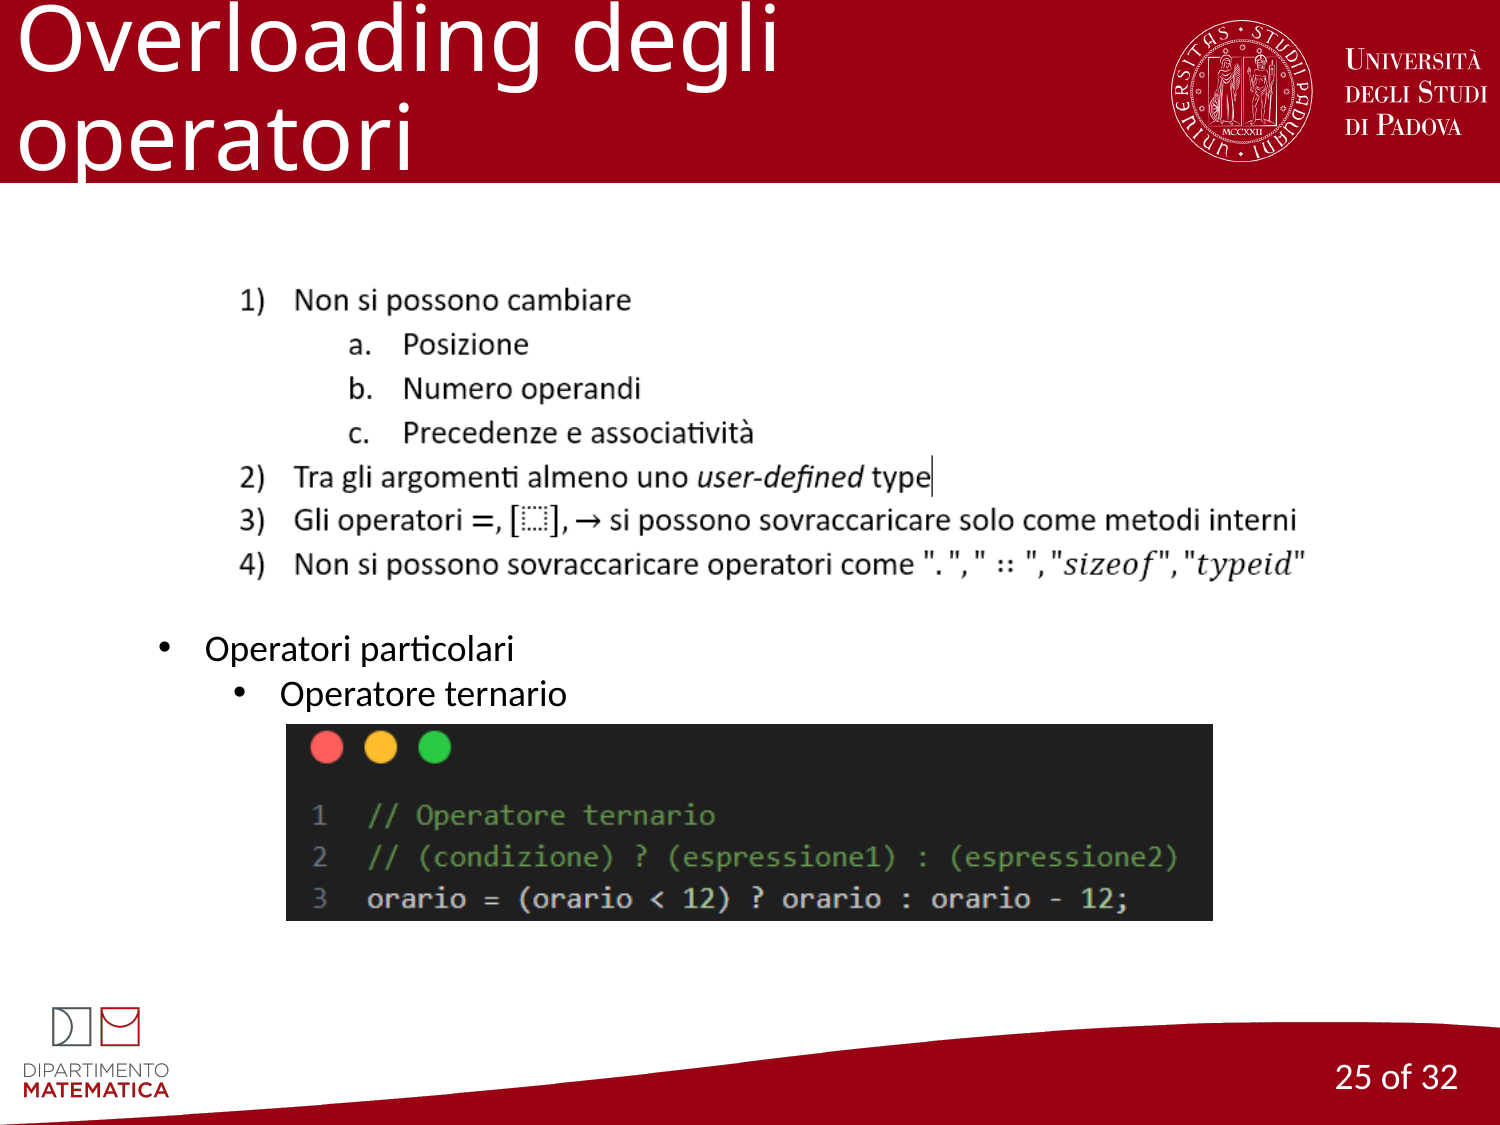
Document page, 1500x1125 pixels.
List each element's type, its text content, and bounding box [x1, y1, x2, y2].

text_box Operatori particolari Operatore ternario [68, 616, 1343, 722]
picture [1171, 20, 1487, 162]
picture [286, 724, 1213, 921]
picture [154, 249, 1394, 603]
picture [0, 1007, 1500, 1125]
title Overloading degli operatori [0, 0, 1159, 183]
slide_number 25 of 32 [1136, 1044, 1474, 1104]
